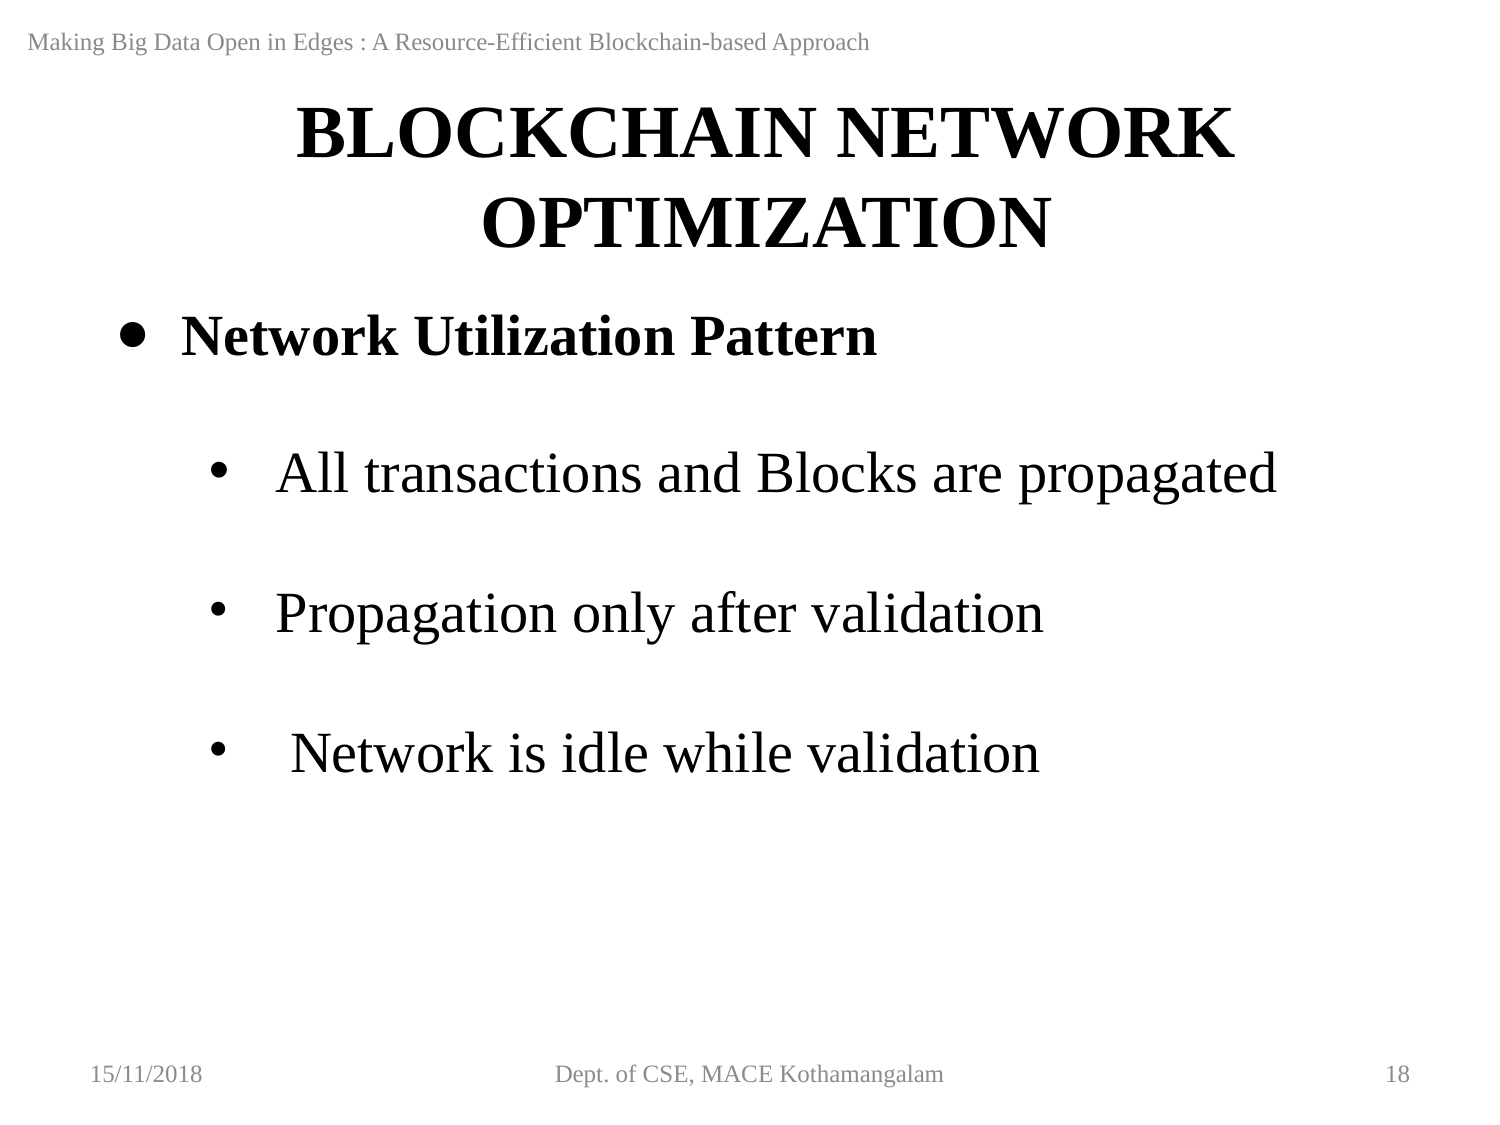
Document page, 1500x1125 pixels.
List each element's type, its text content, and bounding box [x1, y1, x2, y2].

text_box [75, 266, 1425, 1010]
text_box All transactions and Blocks are propagated Propagation only after validation Network is idle while validation [185, 419, 1359, 1010]
text_box ‹#› [1074, 1042, 1425, 1103]
text_box Making Big Data Open in Edges : A Resource-Efficient Blockchain-based Approach [12, 18, 1263, 63]
text_box BLOCKCHAIN NETWORK OPTIMIZATION [91, 78, 1442, 267]
text_box Dept. of CSE, MACE Kothamangalam [512, 1042, 988, 1103]
text_box 15/11/2018 [74, 1042, 425, 1103]
text_box Network Utilization Pattern [91, 282, 1226, 370]
